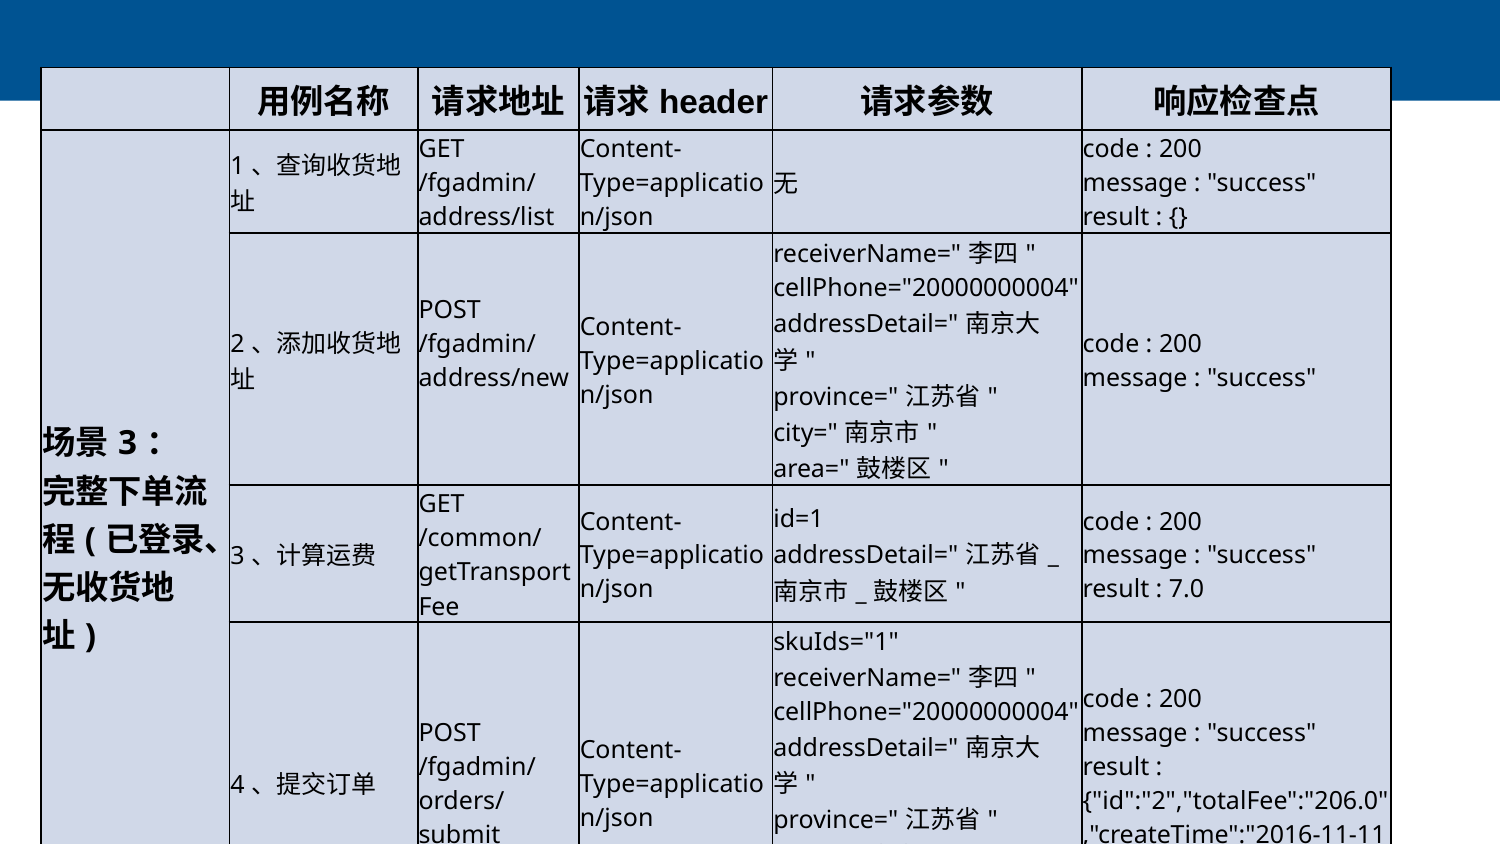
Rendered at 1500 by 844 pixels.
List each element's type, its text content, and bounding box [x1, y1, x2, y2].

table_cell code : 200 message : "success" result : 7.0 [1083, 486, 1390, 621]
table_cell code : 200 message : "success" result : {} [1083, 131, 1390, 232]
table_cell POST /fgadmin/address/new [419, 234, 578, 484]
table_header 请求地址 [419, 68, 578, 129]
table_header 请求header [580, 68, 772, 129]
table_cell Content-Type=application/json [580, 234, 772, 484]
table_cell POST /fgadmin/orders/submit [419, 623, 578, 844]
table_cell Content-Type=application/json [580, 623, 772, 844]
table_cell 1、查询收货地址 [230, 131, 417, 232]
table_cell 3、计算运费 [230, 486, 417, 621]
table_header 响应检查点 [1083, 68, 1390, 129]
table_cell 2、添加收货地址 [230, 234, 417, 484]
table_cell receiverName="李四" cellPhone="20000000004" addressDetail="南京大学" province="江苏省" city="南京市" area="鼓楼区" [773, 234, 1081, 484]
table_header [42, 68, 229, 129]
table_cell GET /fgadmin/address/list [419, 131, 578, 232]
table_header 请求参数 [773, 68, 1081, 129]
table_cell 4、提交订单 [230, 623, 417, 844]
table_cell skuIds="1" receiverName="李四" cellPhone="20000000004" addressDetail="南京大学" province="江苏省" city="南京市" area="鼓楼区" transportFee=7.0 [773, 623, 1081, 844]
table_cell Content-Type=application/json [580, 131, 772, 232]
table_cell 无 [773, 131, 1081, 232]
table_cell Content-Type=application/json [580, 486, 772, 621]
table_cell id=1 addressDetail="江苏省_南京市_鼓楼区" [773, 486, 1081, 621]
table_header 用例名称 [230, 68, 417, 129]
table_cell code : 200 message : "success" [1083, 234, 1390, 484]
table_cell code : 200 message : "success" result : {"id":"2","totalFee":"206.0","createTime":"2016-11-11 21:00:00"} [1083, 623, 1390, 844]
table_cell 场景3： 完整下单流程(已登录、无收货地址) [42, 131, 229, 844]
table_cell GET /common/getTransportFee [419, 486, 578, 621]
